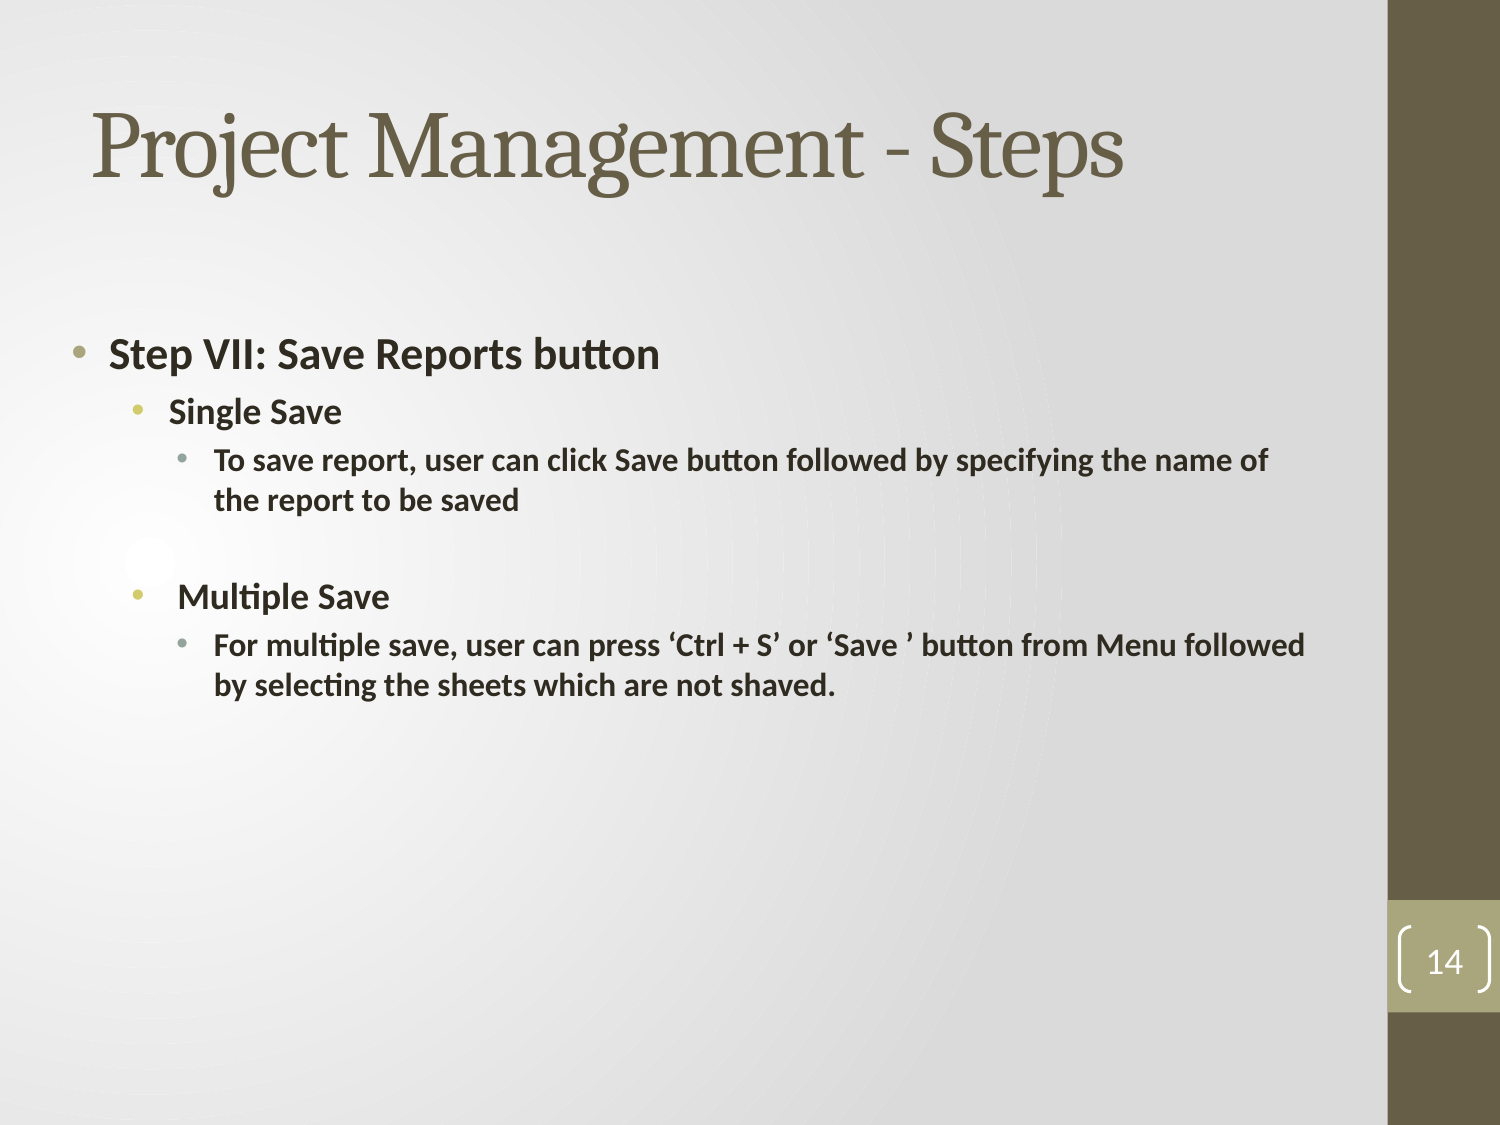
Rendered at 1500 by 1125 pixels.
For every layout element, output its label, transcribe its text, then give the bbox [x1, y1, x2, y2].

slide_number 14 [1397, 925, 1492, 994]
list Step VII: Save Reports button Single Save To save report, user can click Save button followed by specifying the name of the report to be saved Multiple Save For multiple save, user can press ‘Ctrl + S’ or ‘Save ’ button from Menu followed by selecting the sheets which are not shaved. [37, 262, 1325, 1050]
title Project Management - Steps [75, 45, 1325, 233]
